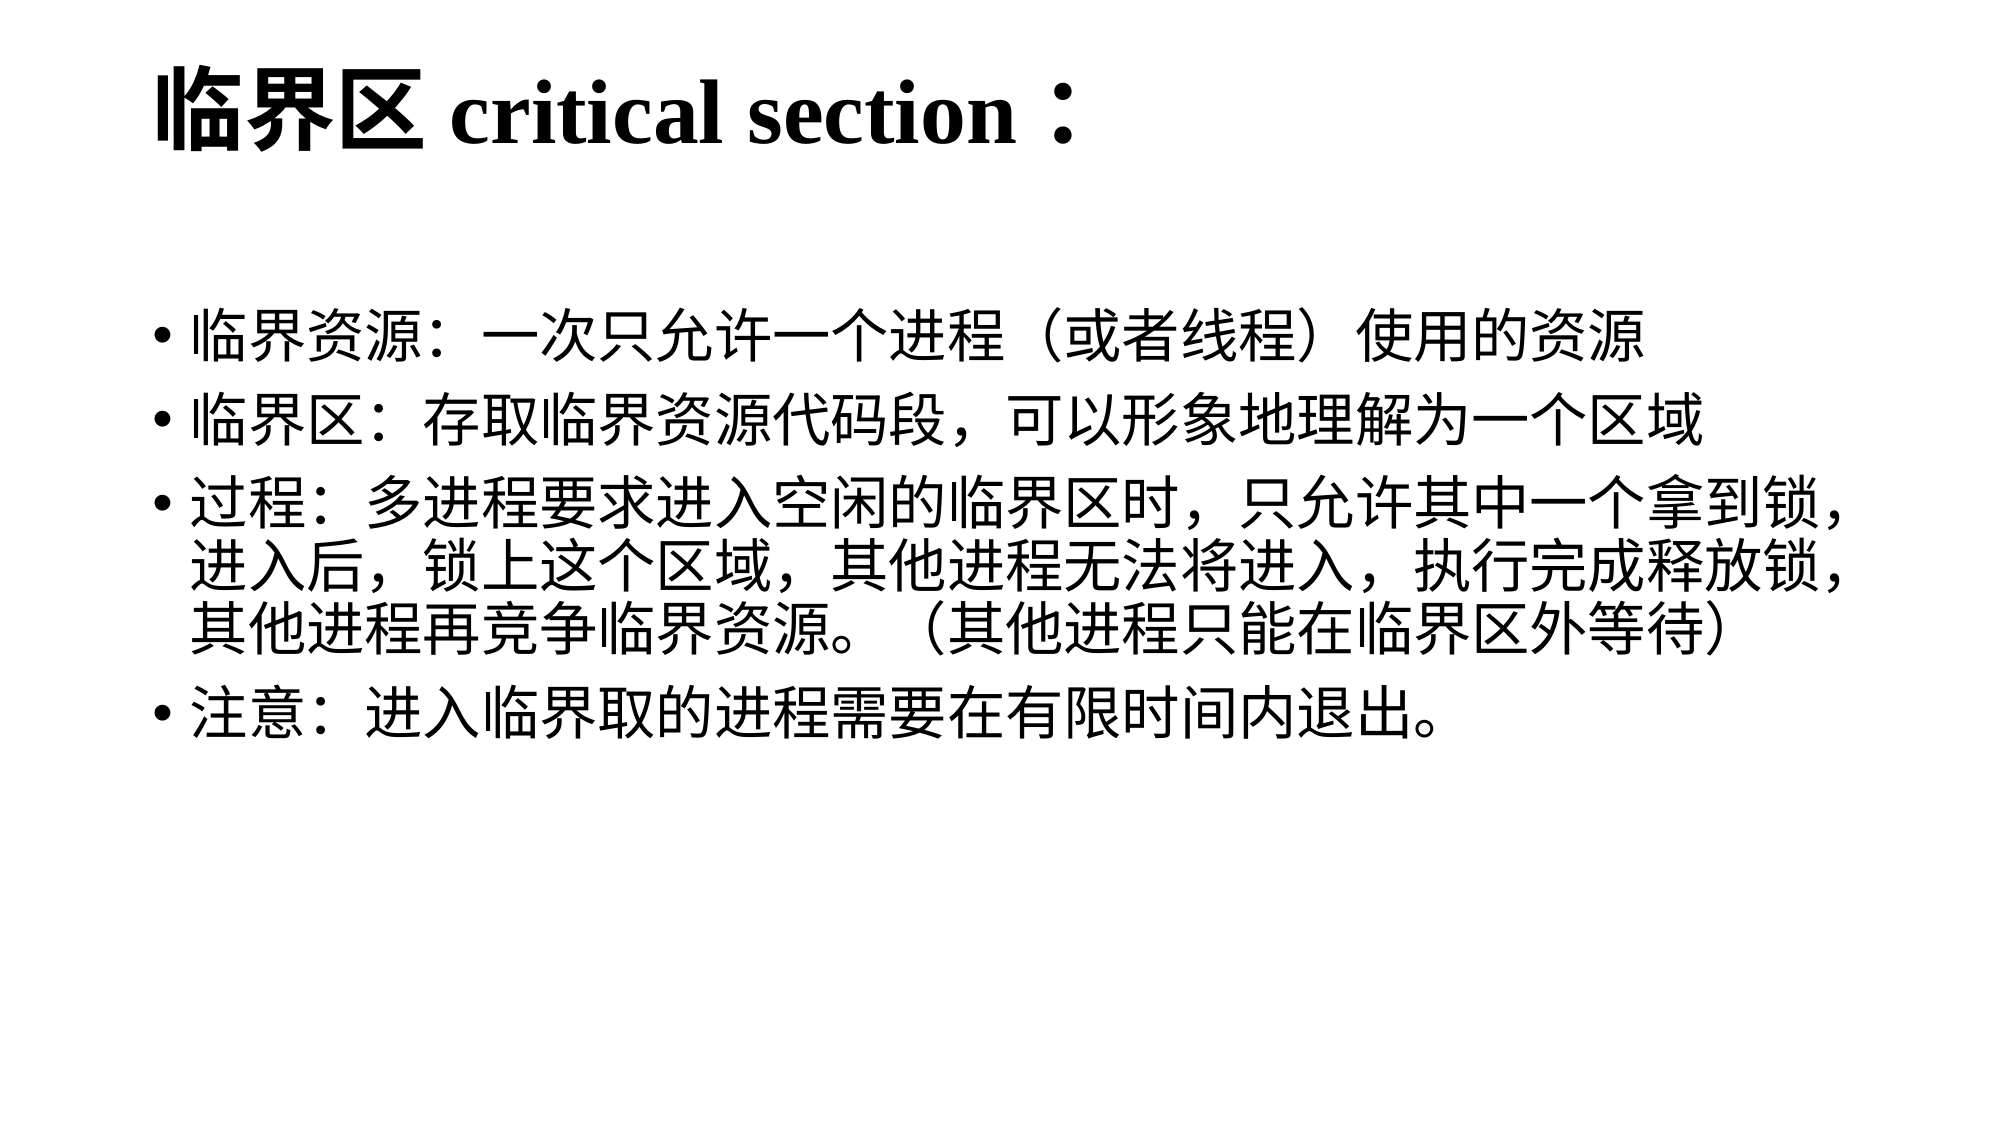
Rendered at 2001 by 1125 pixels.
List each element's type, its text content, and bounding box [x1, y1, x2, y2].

title 临界区critical section： [137, 59, 1863, 278]
list 临界资源：一次只允许一个进程（或者线程）使用的资源 临界区：存取临界资源代码段，可以形象地理解为一个区域 过程：多进程要求进入空闲的临界区时，只允许其中一个拿到锁，进入后，锁上这个区域，其他进程无法将进入，执行完成释放锁，其他进程再竞争临界资源。（其他进程只能在临界区外等待） 注意：进入临界取的进程需要在有限时间内退出。 [137, 299, 1863, 1014]
